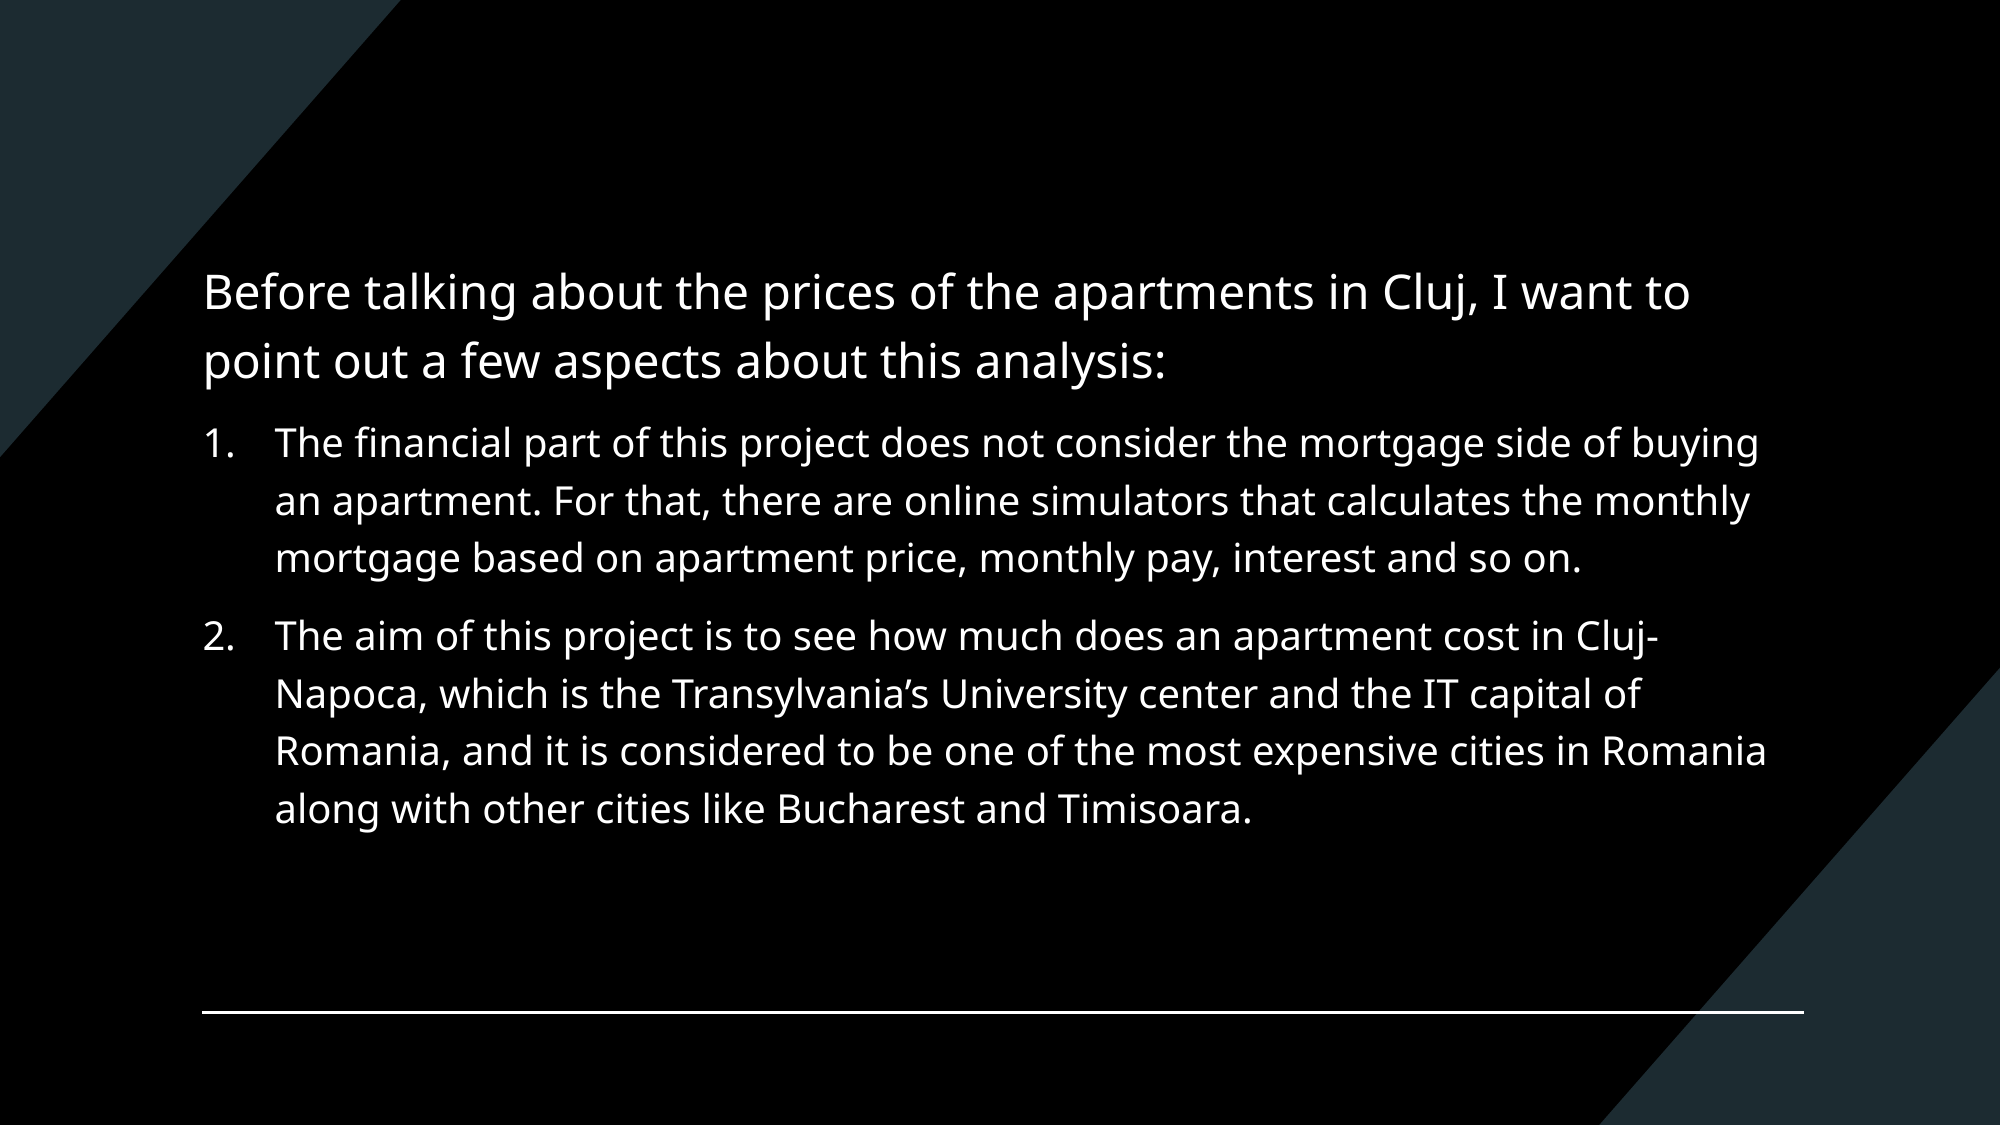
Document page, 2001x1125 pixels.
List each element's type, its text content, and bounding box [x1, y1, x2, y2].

list Before talking about the prices of the apartments in Cluj, I want to point out a few aspects about this analysis: The financial part of this project does not consider the mortgage side of buying an apartment. For that, there are online simulators that calculates the monthly mortgage based on apartment price, monthly pay, interest and so on. The aim of this project is to see how much does an apartment cost in Cluj-Napoca, which is the Transylvania’s University center and the IT capital of Romania, and it is considered to be one of the most expensive cities in Romania along with other cities like Bucharest and Timisoara. [187, 242, 1813, 883]
